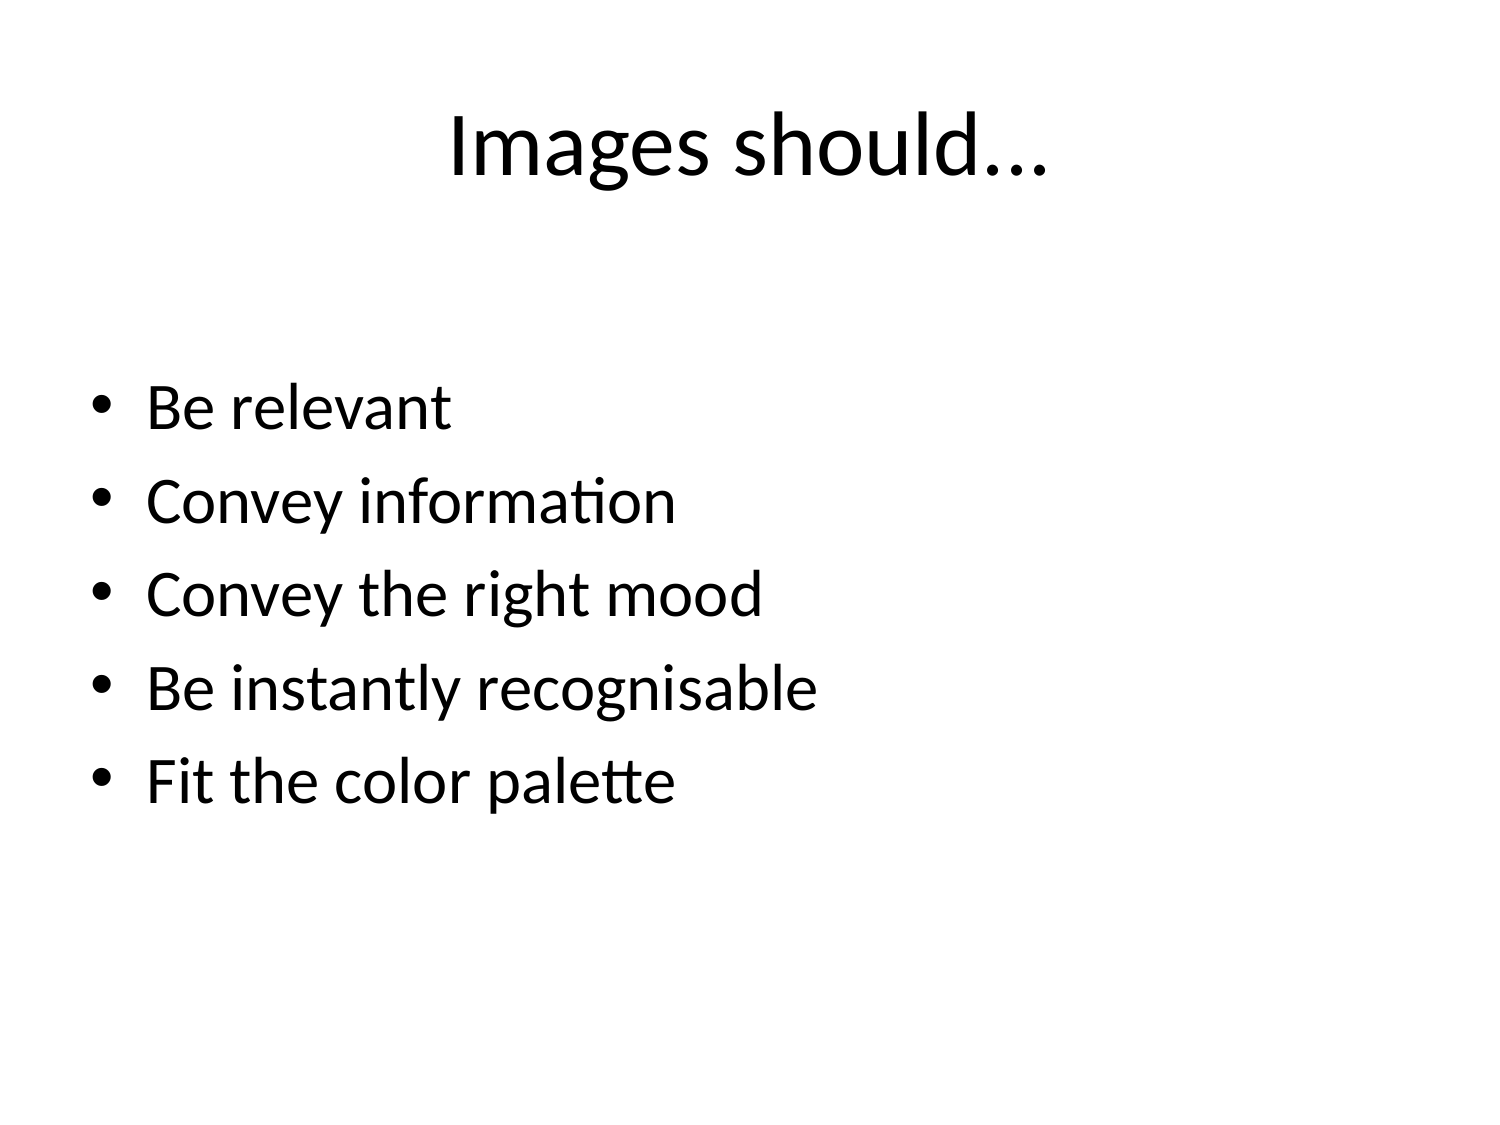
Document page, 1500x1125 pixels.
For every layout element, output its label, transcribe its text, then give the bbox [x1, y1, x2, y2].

list Be relevant Convey information Convey the right mood Be instantly recognisable Fit the color palette [75, 262, 1425, 1005]
title Images should... [75, 45, 1425, 233]
